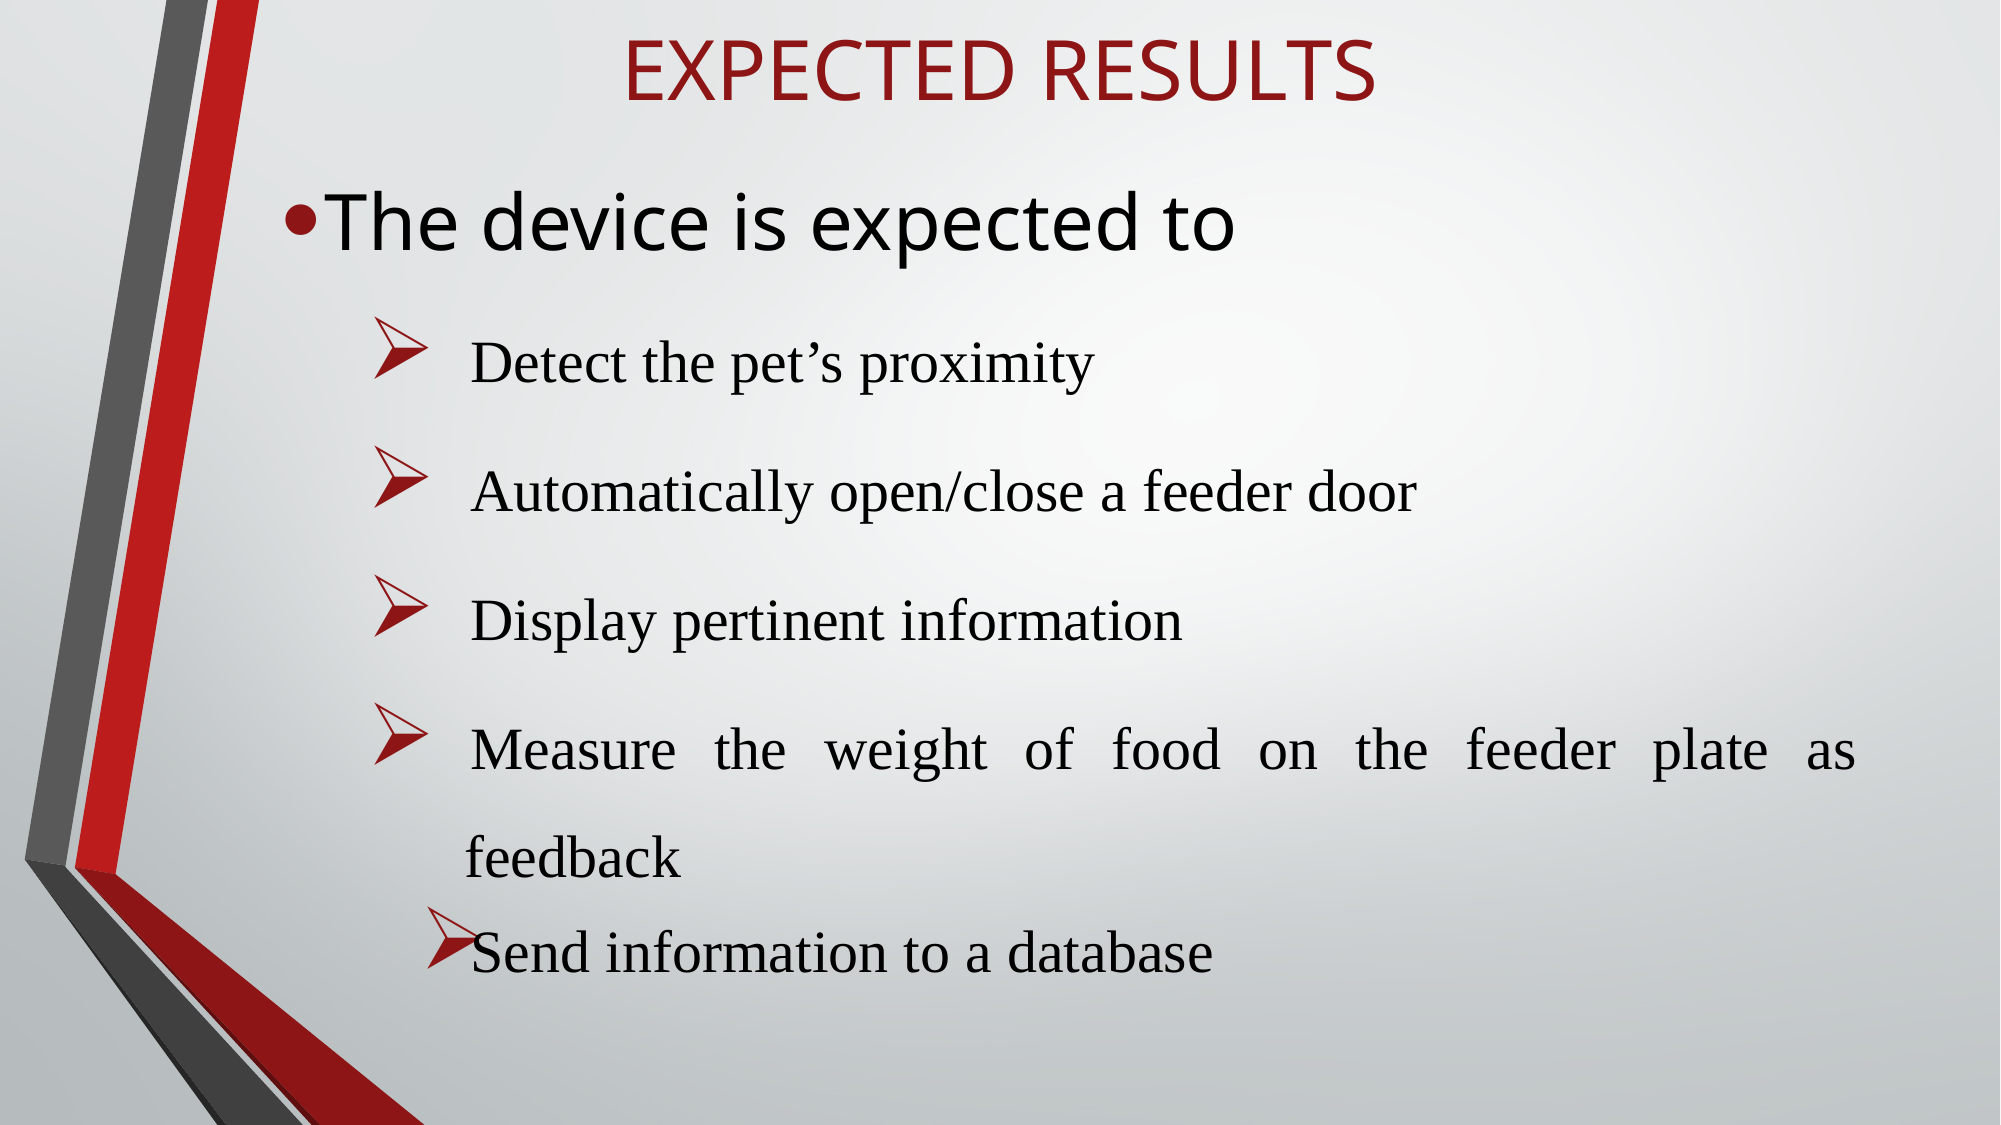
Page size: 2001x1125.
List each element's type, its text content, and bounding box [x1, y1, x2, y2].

title EXPECTED RESULTS [601, 0, 1399, 135]
list The device is expected to Detect the pet’s proximity Automatically open/close a feeder door Display pertinent information Measure the weight of food on the feeder plate as feedback Send information to a database [266, 162, 1874, 996]
